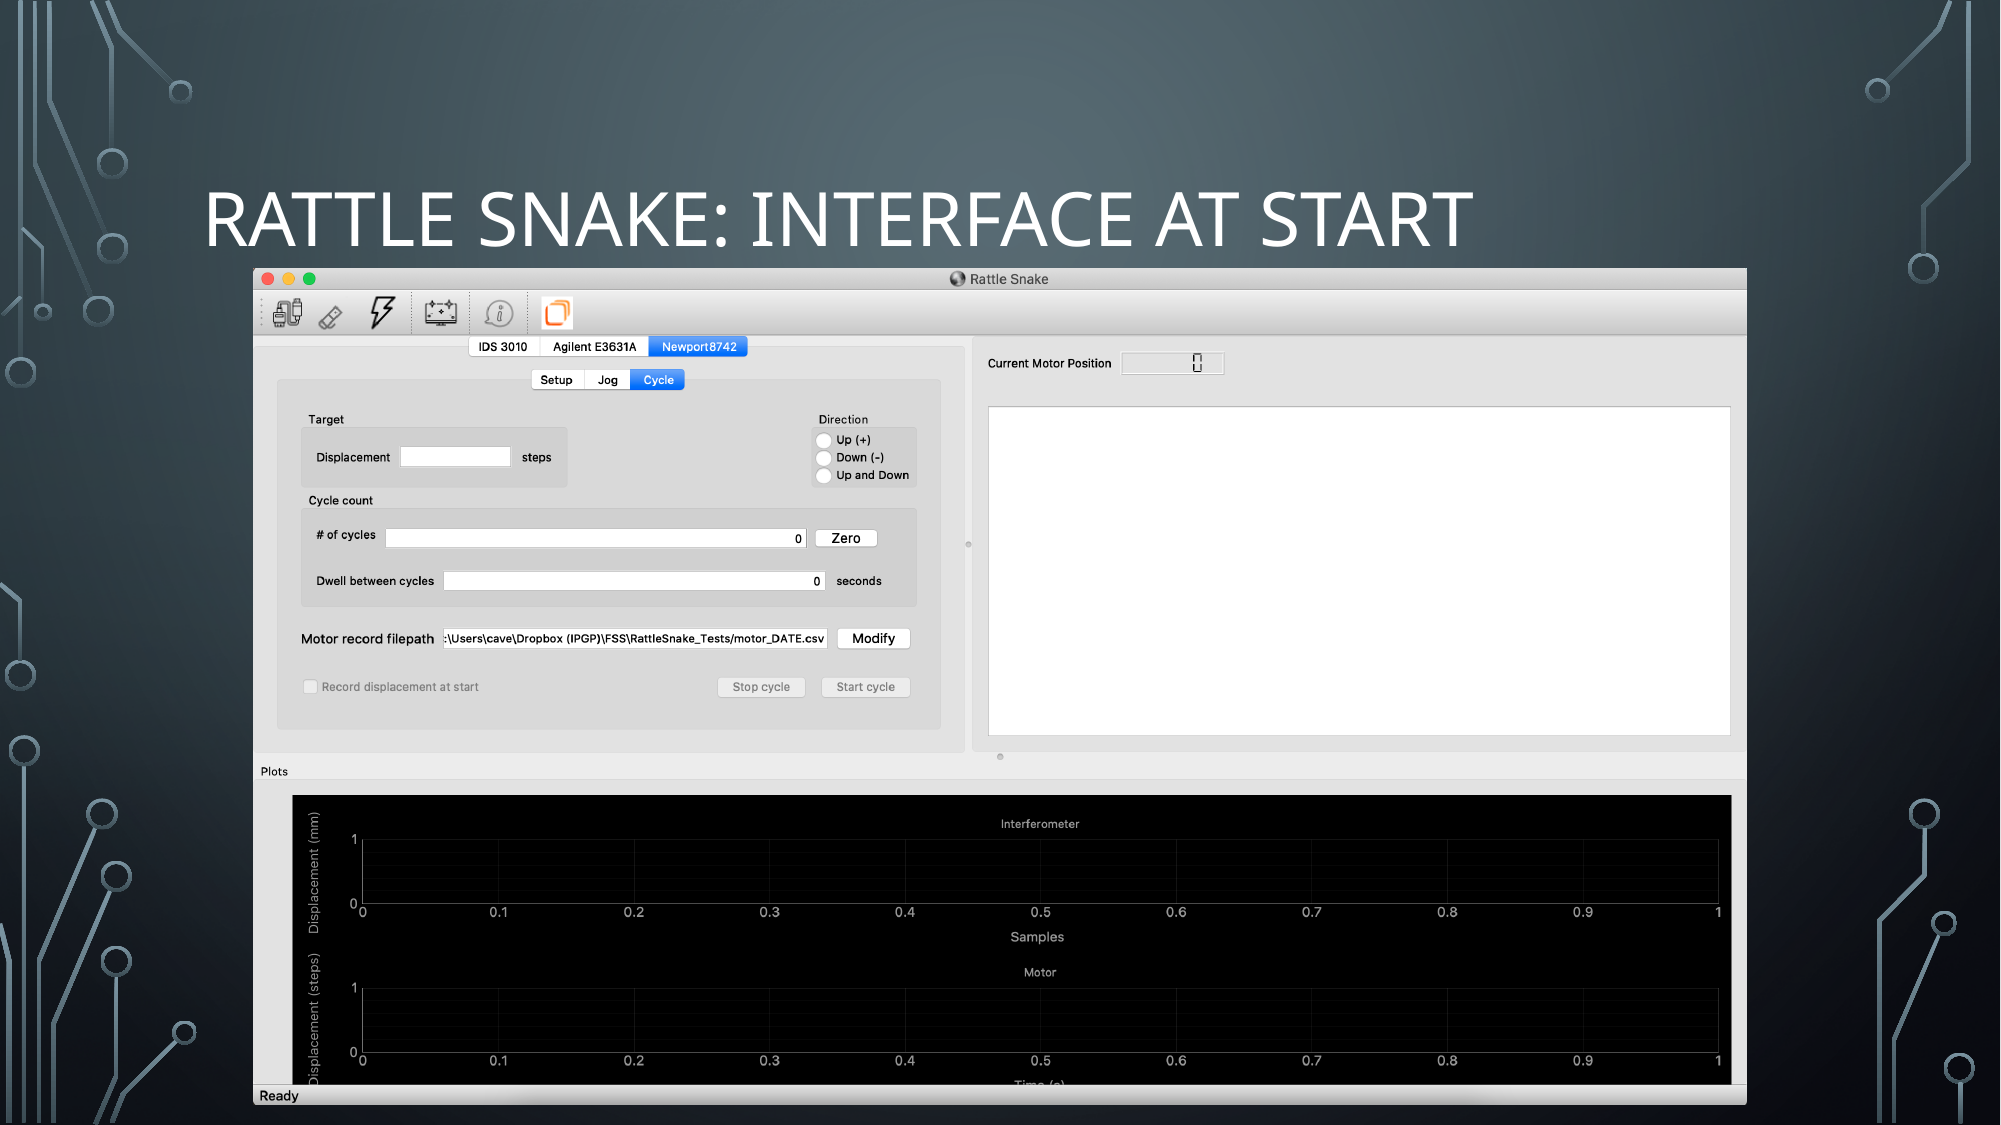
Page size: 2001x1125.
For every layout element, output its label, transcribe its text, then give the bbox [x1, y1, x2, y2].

title Rattle snake: Interface at start [187, 101, 1813, 344]
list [252, 267, 1748, 1105]
